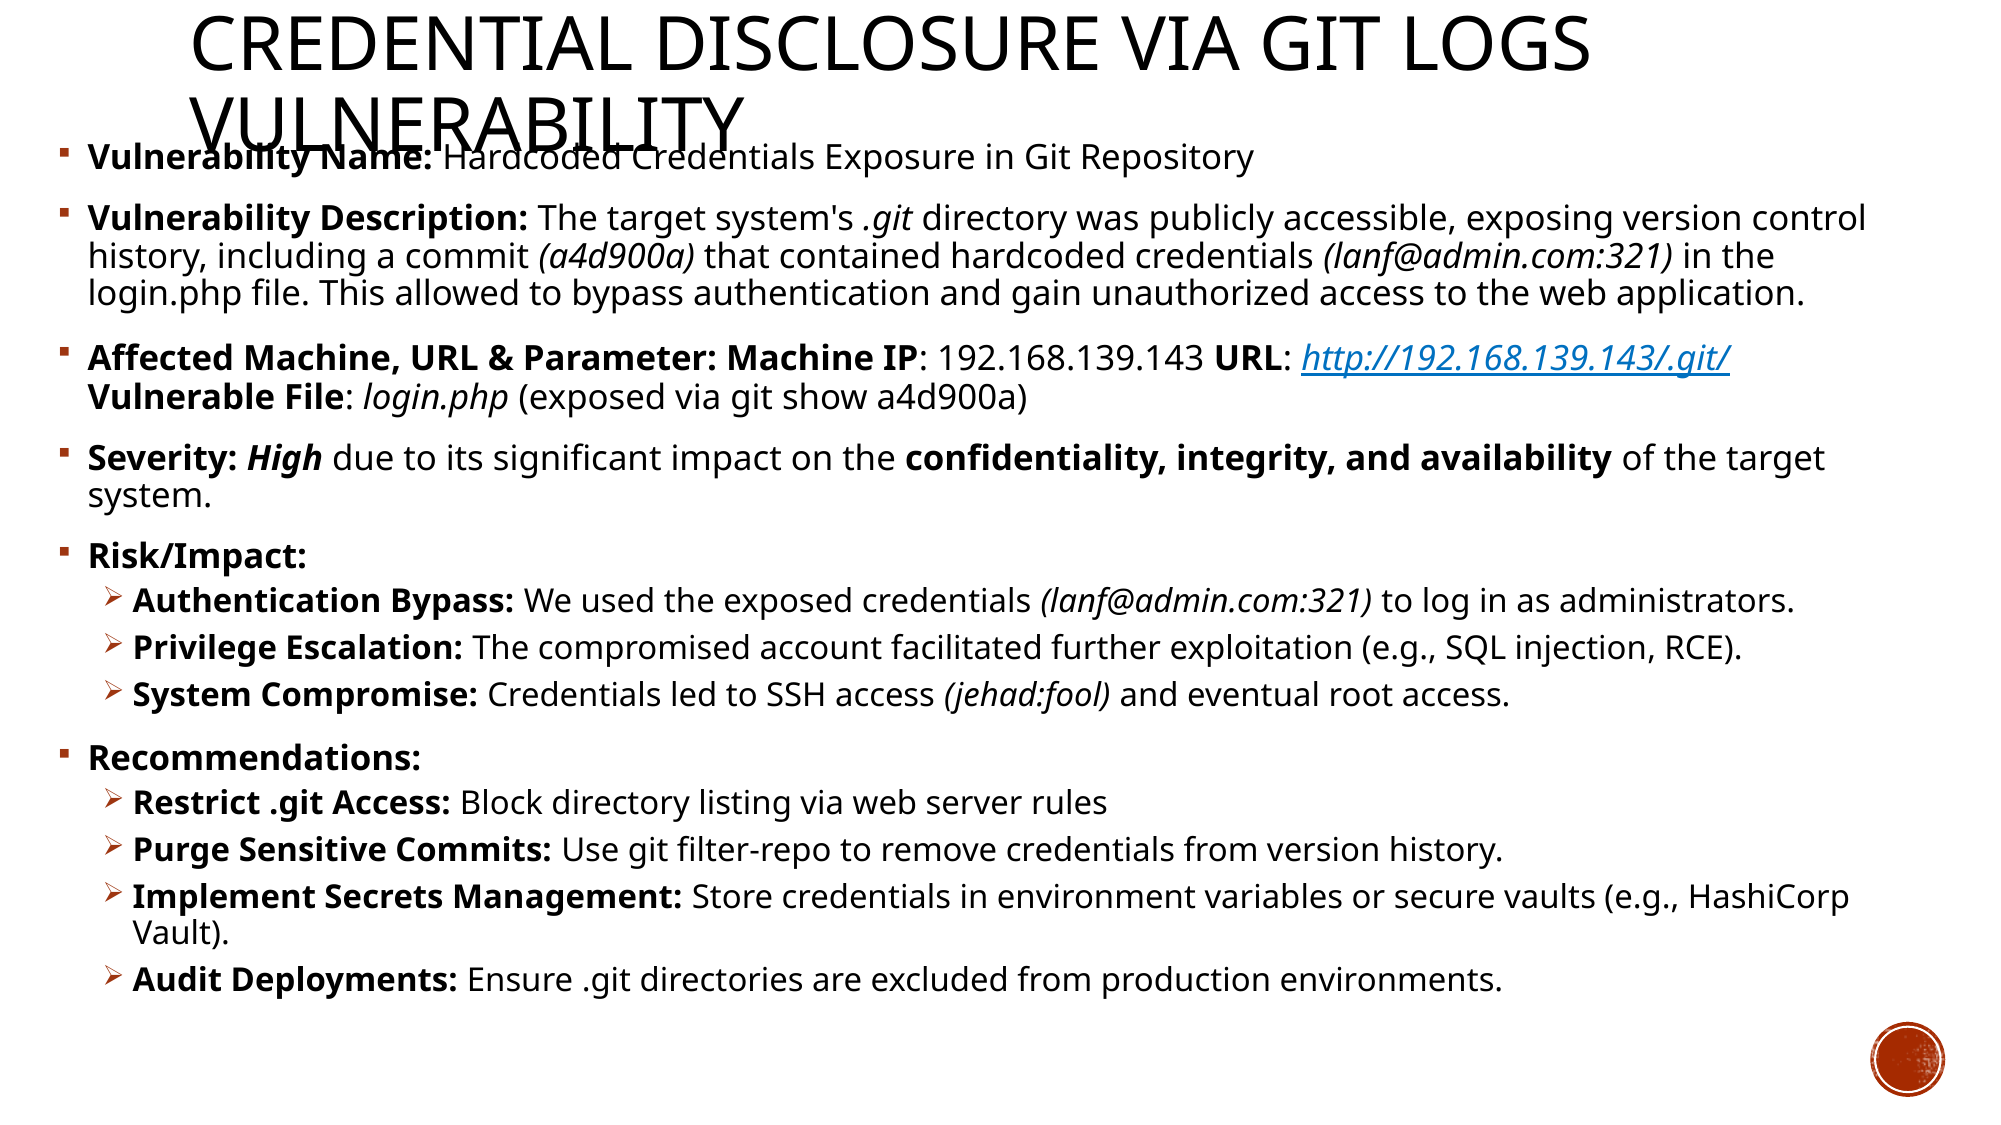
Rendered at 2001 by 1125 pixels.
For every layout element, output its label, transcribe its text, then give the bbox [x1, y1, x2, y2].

list Vulnerability Name: Hardcoded Credentials Exposure in Git Repository Vulnerability Description: The target system's .git directory was publicly accessible, exposing version control history, including a commit (a4d900a) that contained hardcoded credentials (lanf@admin.com:321) in the login.php file. This allowed to bypass authentication and gain unauthorized access to the web application. Affected Machine, URL & Parameter: Machine IP: 192.168.139.143 URL: http://192.168.139.143/.git/ Vulnerable File: login.php (exposed via git show a4d900a) Severity: High due to its significant impact on the confidentiality, integrity, and availability of the target system. Risk/Impact: Authentication Bypass: We used the exposed credentials (lanf@admin.com:321) to log in as administrators. Privilege Escalation: The compromised account facilitated further exploitation (e.g., SQL injection, RCE). System Compromise: Credentials led to SSH access (jehad:fool) and eventual root access. Recommendations: Restrict .git Access: Block directory listing via web server rules Purge Sensitive Commits: Use git filter-repo to remove credentials from version history. Implement Secrets Management: Store credentials in environment variables or secure vaults (e.g., HashiCorp Vault). Audit Deployments: Ensure .git directories are excluded from production environments. [42, 132, 1950, 1013]
title Credential Disclosure via Git Logs Vulnerability [174, 41, 1825, 132]
